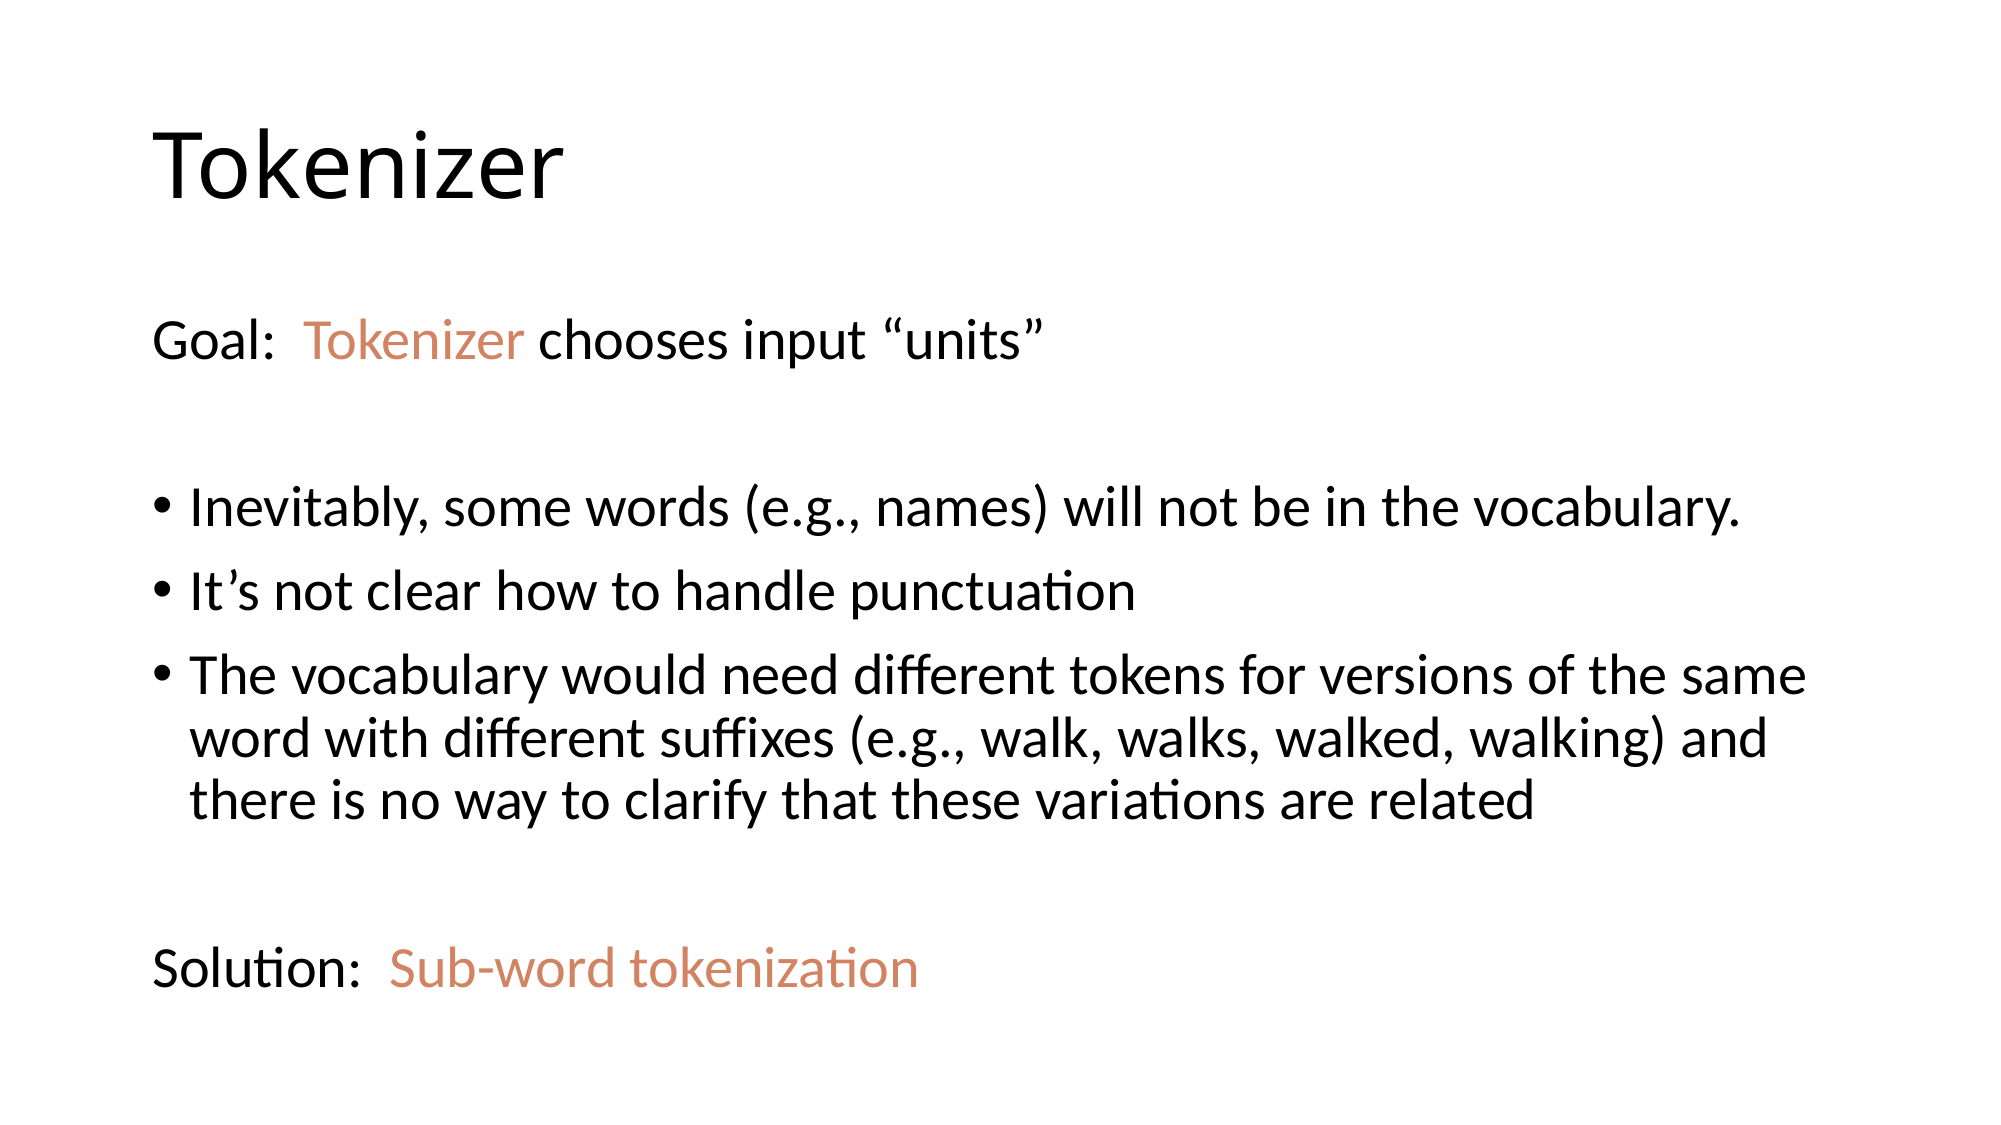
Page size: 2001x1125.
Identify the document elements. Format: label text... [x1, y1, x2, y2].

title Tokenizer [137, 59, 1863, 278]
list Goal: Tokenizer chooses input “units” Inevitably, some words (e.g., names) will not be in the vocabulary. It’s not clear how to handle punctuation The vocabulary would need different tokens for versions of the same word with different suﬀixes (e.g., walk, walks, walked, walking) and there is no way to clarify that these variations are related Solution: Sub-word tokenization [137, 301, 1863, 1014]
